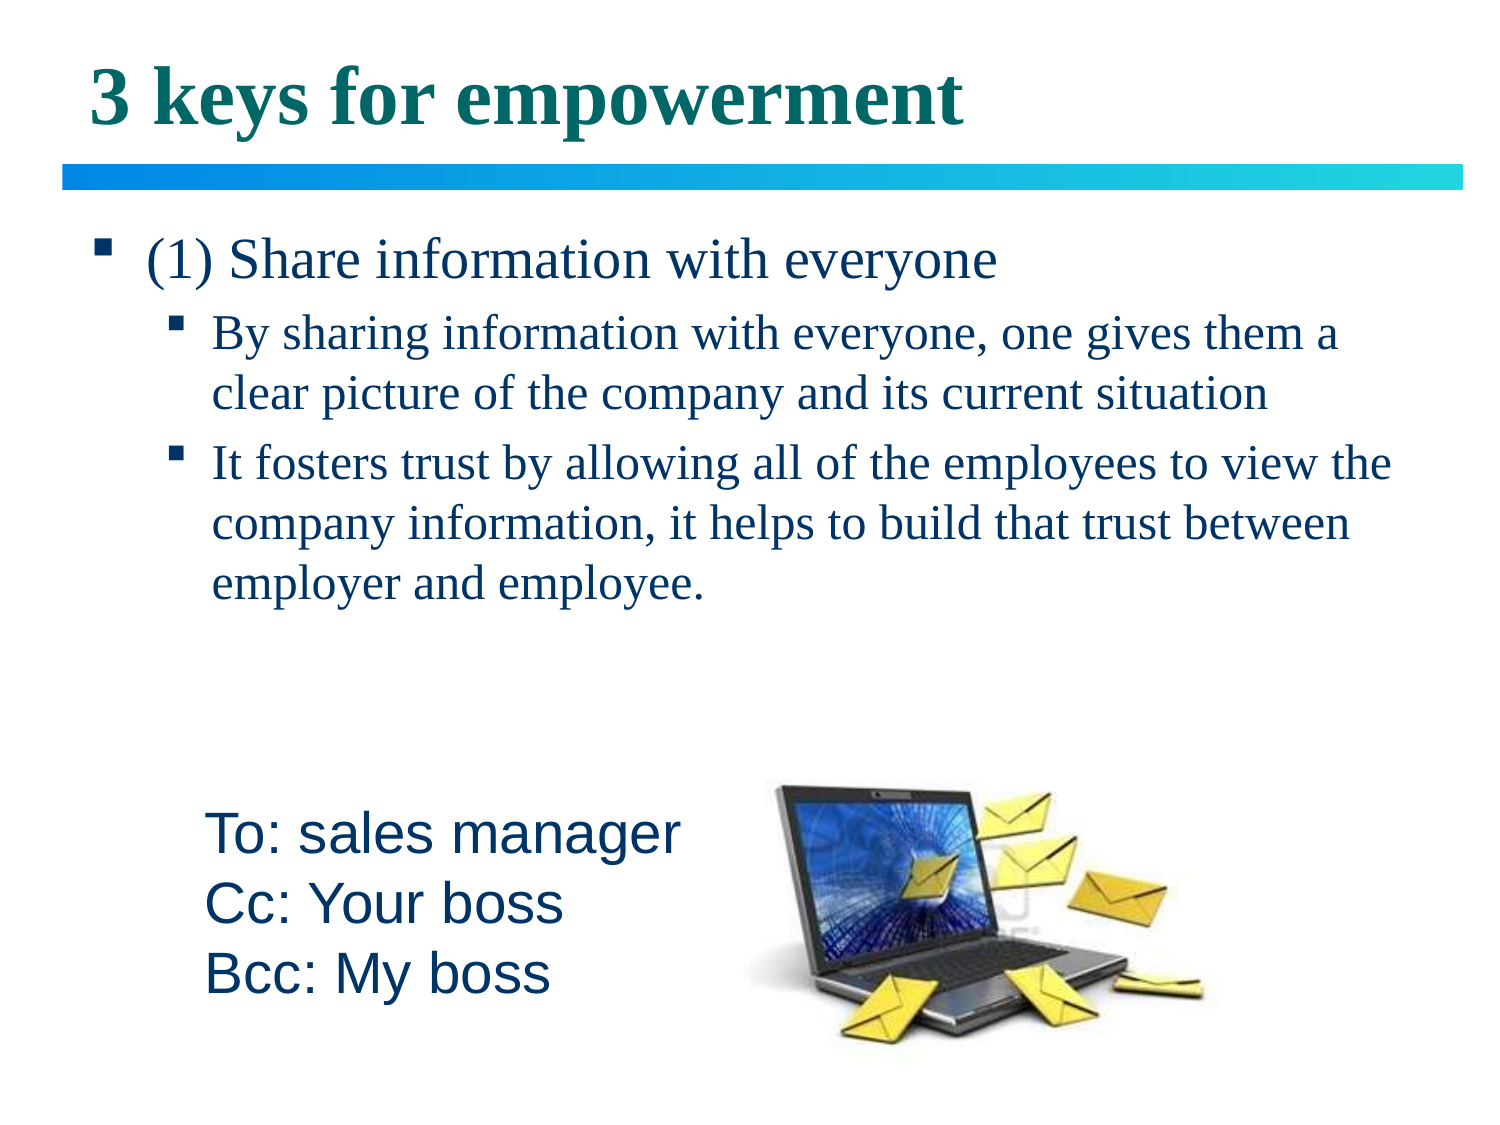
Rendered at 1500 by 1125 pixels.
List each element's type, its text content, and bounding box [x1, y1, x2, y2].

title 3 keys for empowerment [75, 45, 1425, 233]
text_box To: sales manager Cc: Your boss Bcc: My boss [190, 787, 698, 1013]
picture [737, 712, 1238, 1088]
list (1) Share information with everyone By sharing information with everyone, one gives them a clear picture of the company and its current situation It fosters trust by allowing all of the employees to view the company information, it helps to build that trust between employer and employee. [75, 233, 1425, 955]
